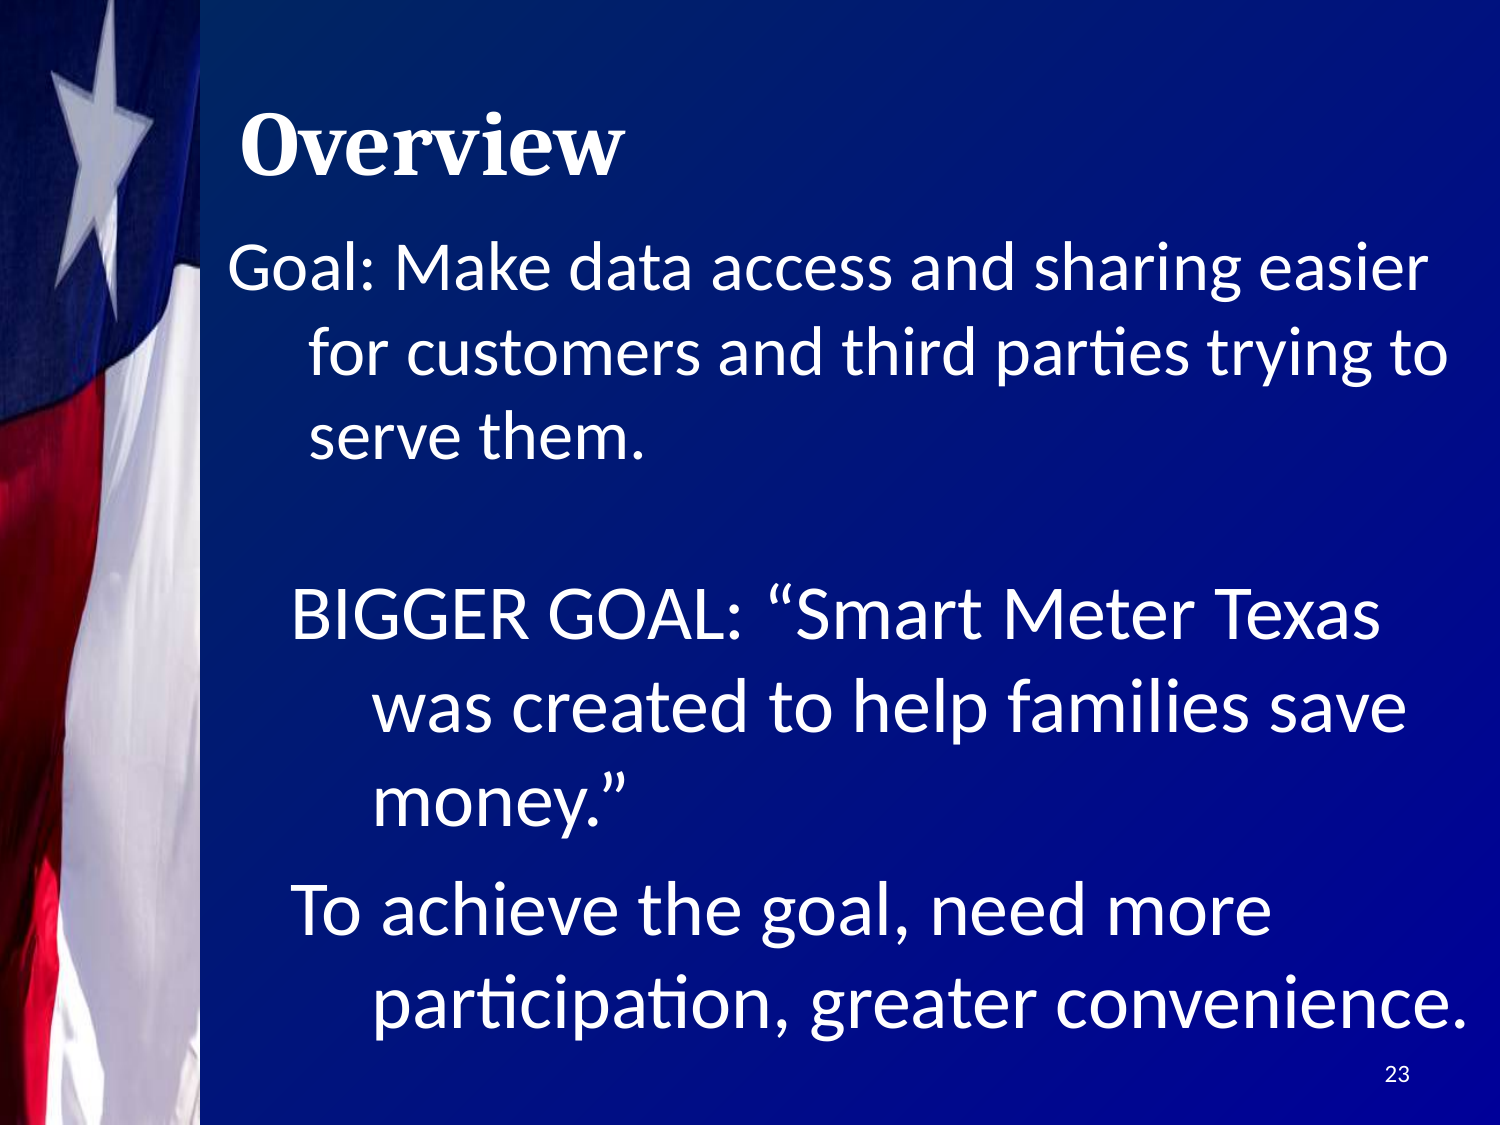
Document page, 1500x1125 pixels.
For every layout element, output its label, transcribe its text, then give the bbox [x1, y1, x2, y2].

title Overview [225, 45, 1475, 212]
list Goal: Make data access and sharing easier for customers and third parties trying to serve them. BIGGER GOAL: “Smart Meter Texas was created to help families save money.” To achieve the goal, need more participation, greater convenience. [212, 212, 1500, 1125]
slide_number 23 [1074, 1042, 1425, 1103]
picture [0, 0, 200, 1125]
